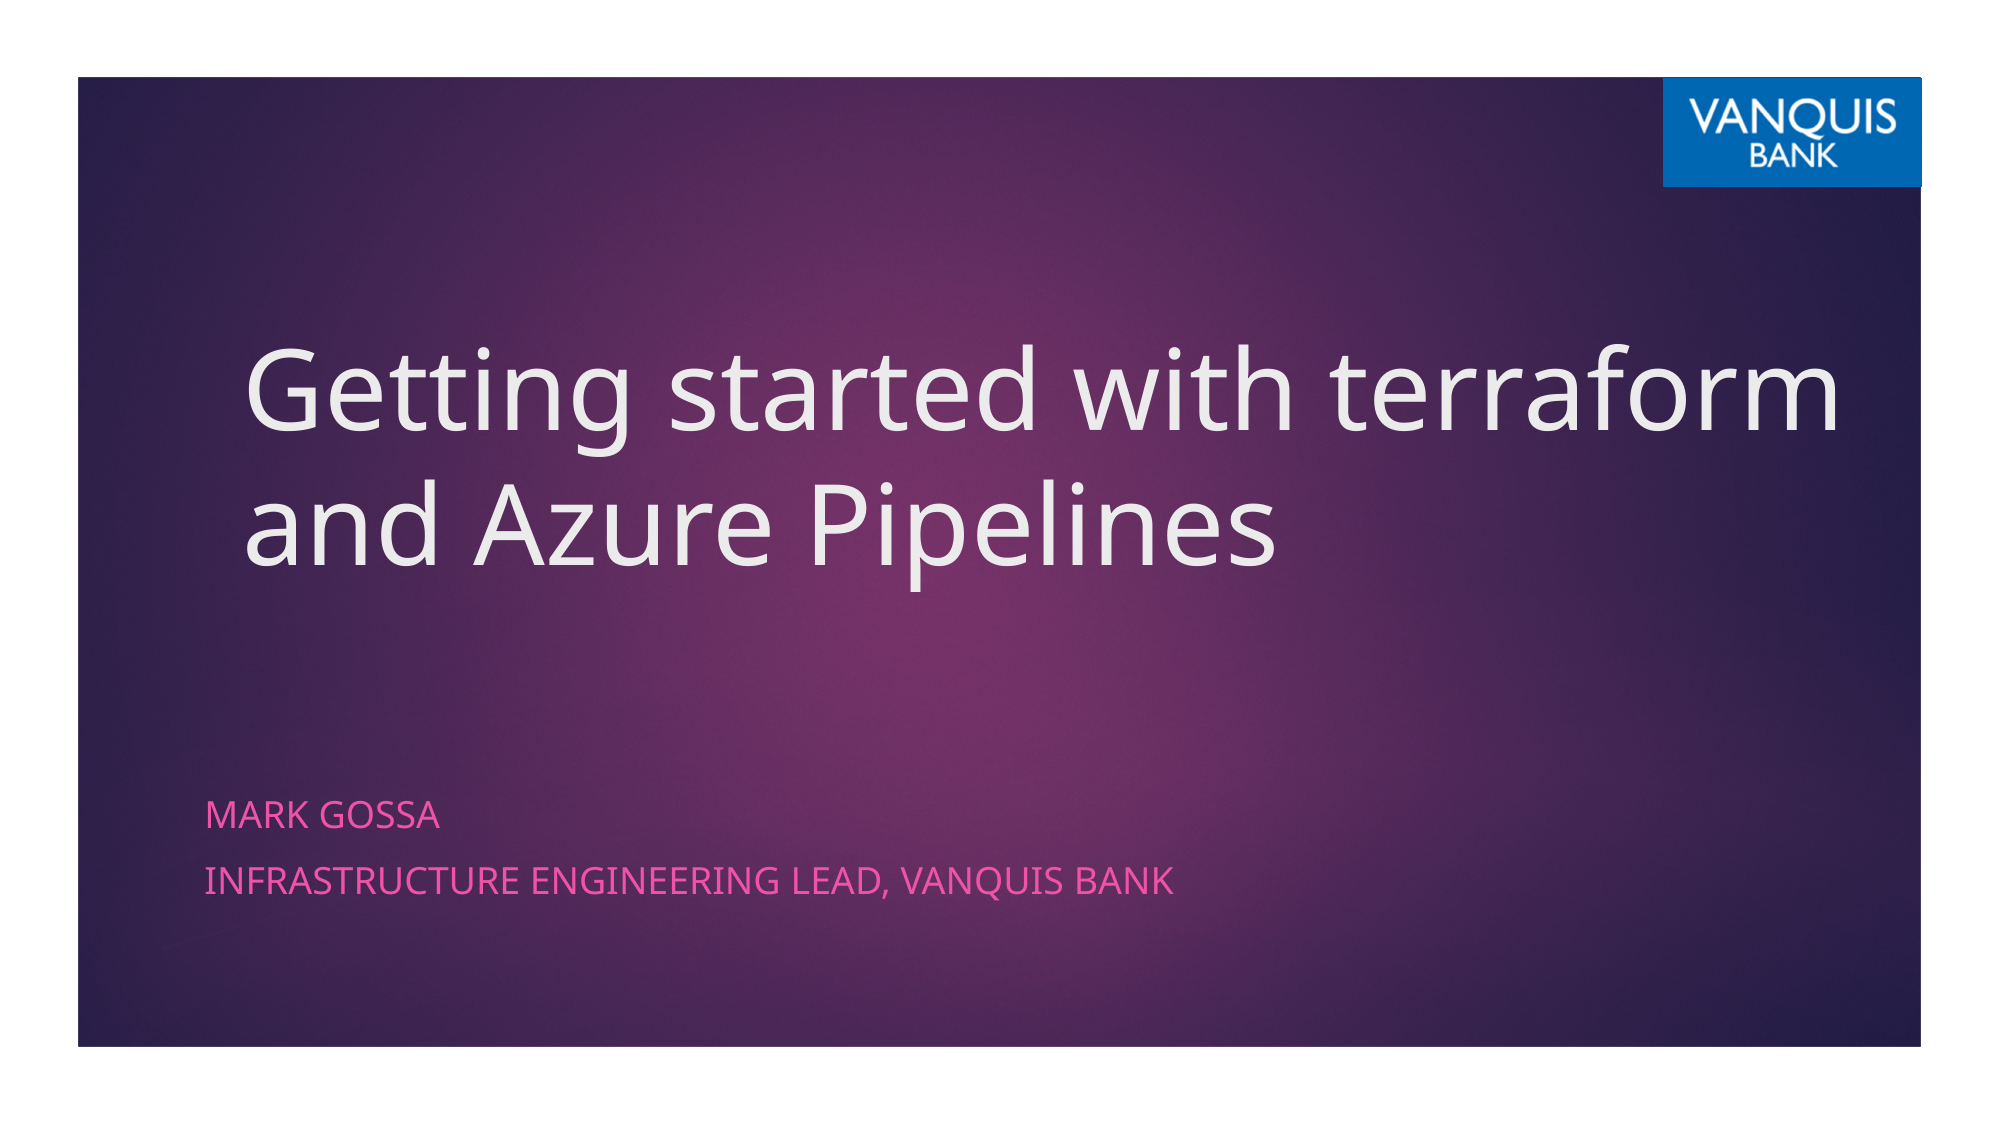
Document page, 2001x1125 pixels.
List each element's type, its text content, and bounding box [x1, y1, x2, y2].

picture [1663, 78, 1922, 187]
subtitle Mark Gossa Infrastructure Engineering Lead, Vanquis Bank [189, 783, 1638, 925]
title Getting started with terraform and Azure Pipelines [228, 295, 1864, 596]
